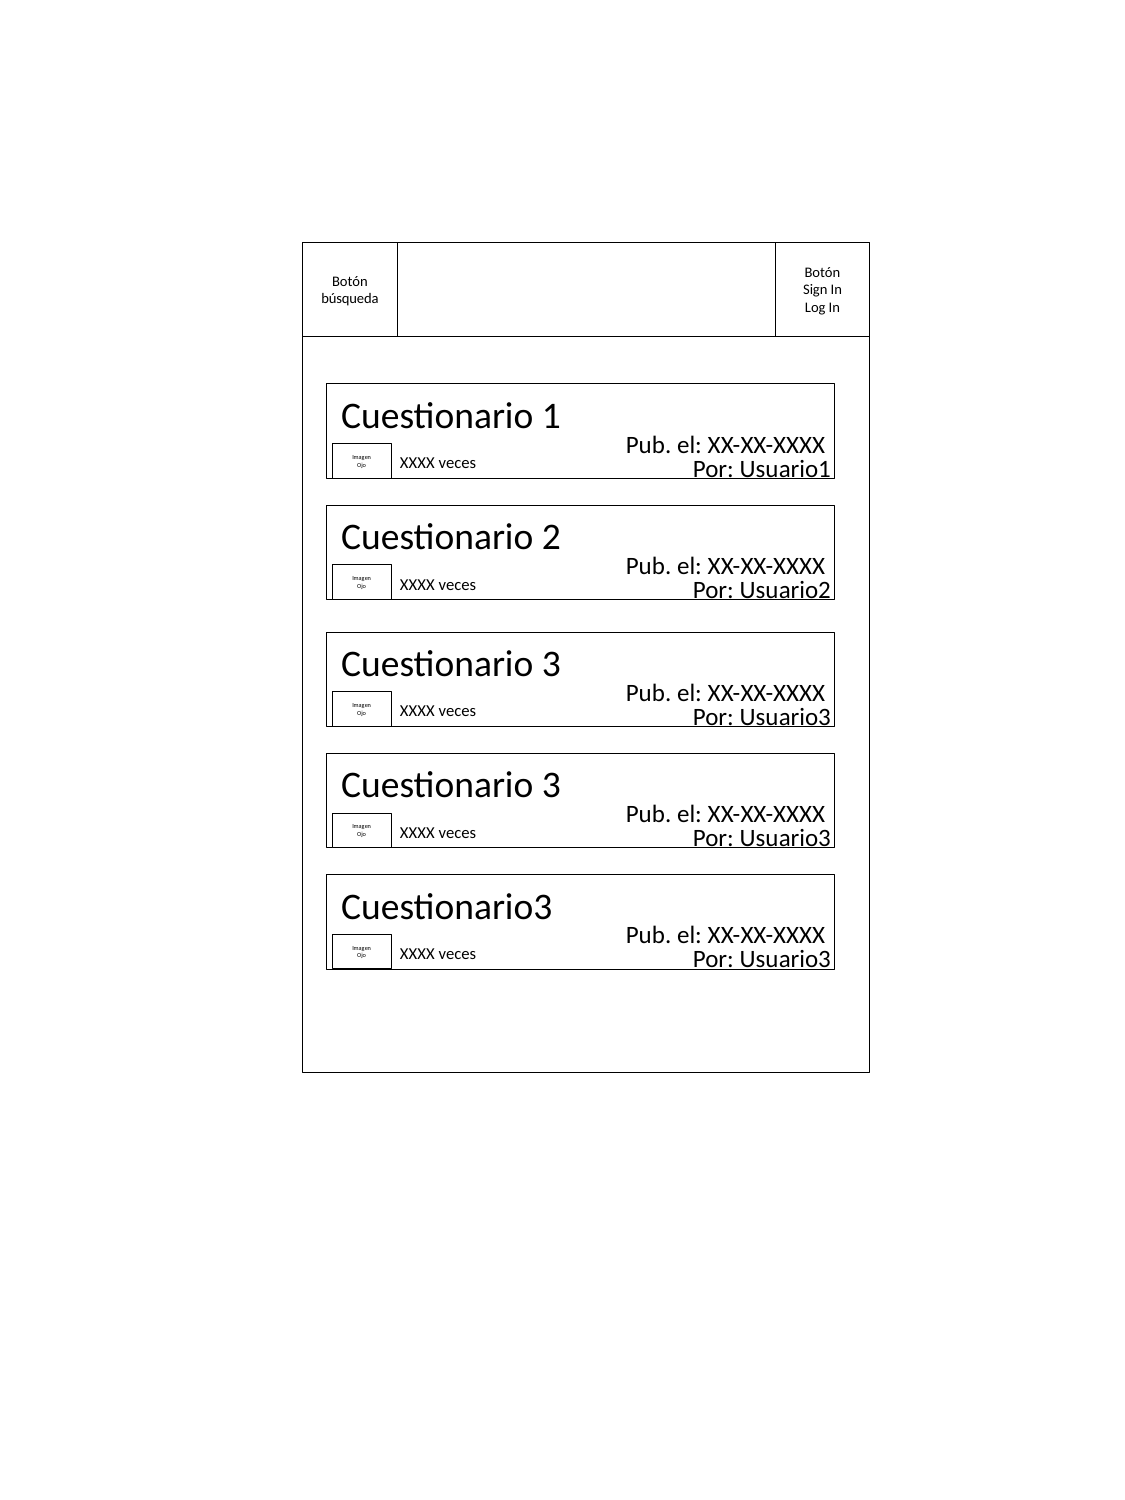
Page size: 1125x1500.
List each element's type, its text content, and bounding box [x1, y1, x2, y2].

text_box Imagen Ojo [330, 441, 393, 480]
text_box Pub. el: XX-XX-XXXX [574, 421, 846, 466]
text_box Por: Usuario3 [574, 714, 846, 738]
text_box Botón Sign In Log In [773, 240, 872, 338]
text_box Pub. el: XX-XX-XXXX [574, 542, 846, 587]
text_box Imagen Ojo [330, 689, 393, 728]
text_box XXXX veces [393, 444, 514, 480]
text_box Pub. el: XX-XX-XXXX [574, 669, 846, 714]
text_box Por: Usuario3 [574, 957, 846, 980]
text_box Cuestionario 3 [326, 753, 604, 813]
text_box Imagen Ojo [330, 563, 393, 602]
text_box [324, 630, 836, 728]
text_box [324, 751, 836, 850]
text_box [324, 503, 836, 602]
text_box Por: Usuario1 [574, 466, 846, 490]
text_box Imagen Ojo [330, 811, 393, 850]
text_box Pub. el: XX-XX-XXXX [574, 790, 846, 836]
text_box Botón búsqueda [301, 240, 399, 339]
text_box XXXX veces [393, 814, 514, 849]
text_box XXXX veces [393, 935, 514, 970]
text_box [324, 872, 836, 971]
text_box Por: Usuario2 [574, 587, 846, 611]
text_box XXXX veces [393, 692, 514, 728]
text_box Imagen Ojo [330, 932, 393, 971]
text_box Cuestionario 1 [326, 383, 604, 444]
text_box [324, 382, 836, 480]
text_box [399, 240, 773, 334]
text_box Por: Usuario3 [574, 836, 846, 859]
text_box Pub. el: XX-XX-XXXX [574, 911, 846, 957]
text_box Cuestionario 3 [326, 631, 604, 692]
text_box Cuestionario 2 [326, 505, 604, 565]
text_box [301, 334, 872, 1074]
text_box XXXX veces [393, 565, 514, 601]
text_box Cuestionario3 [326, 874, 604, 935]
